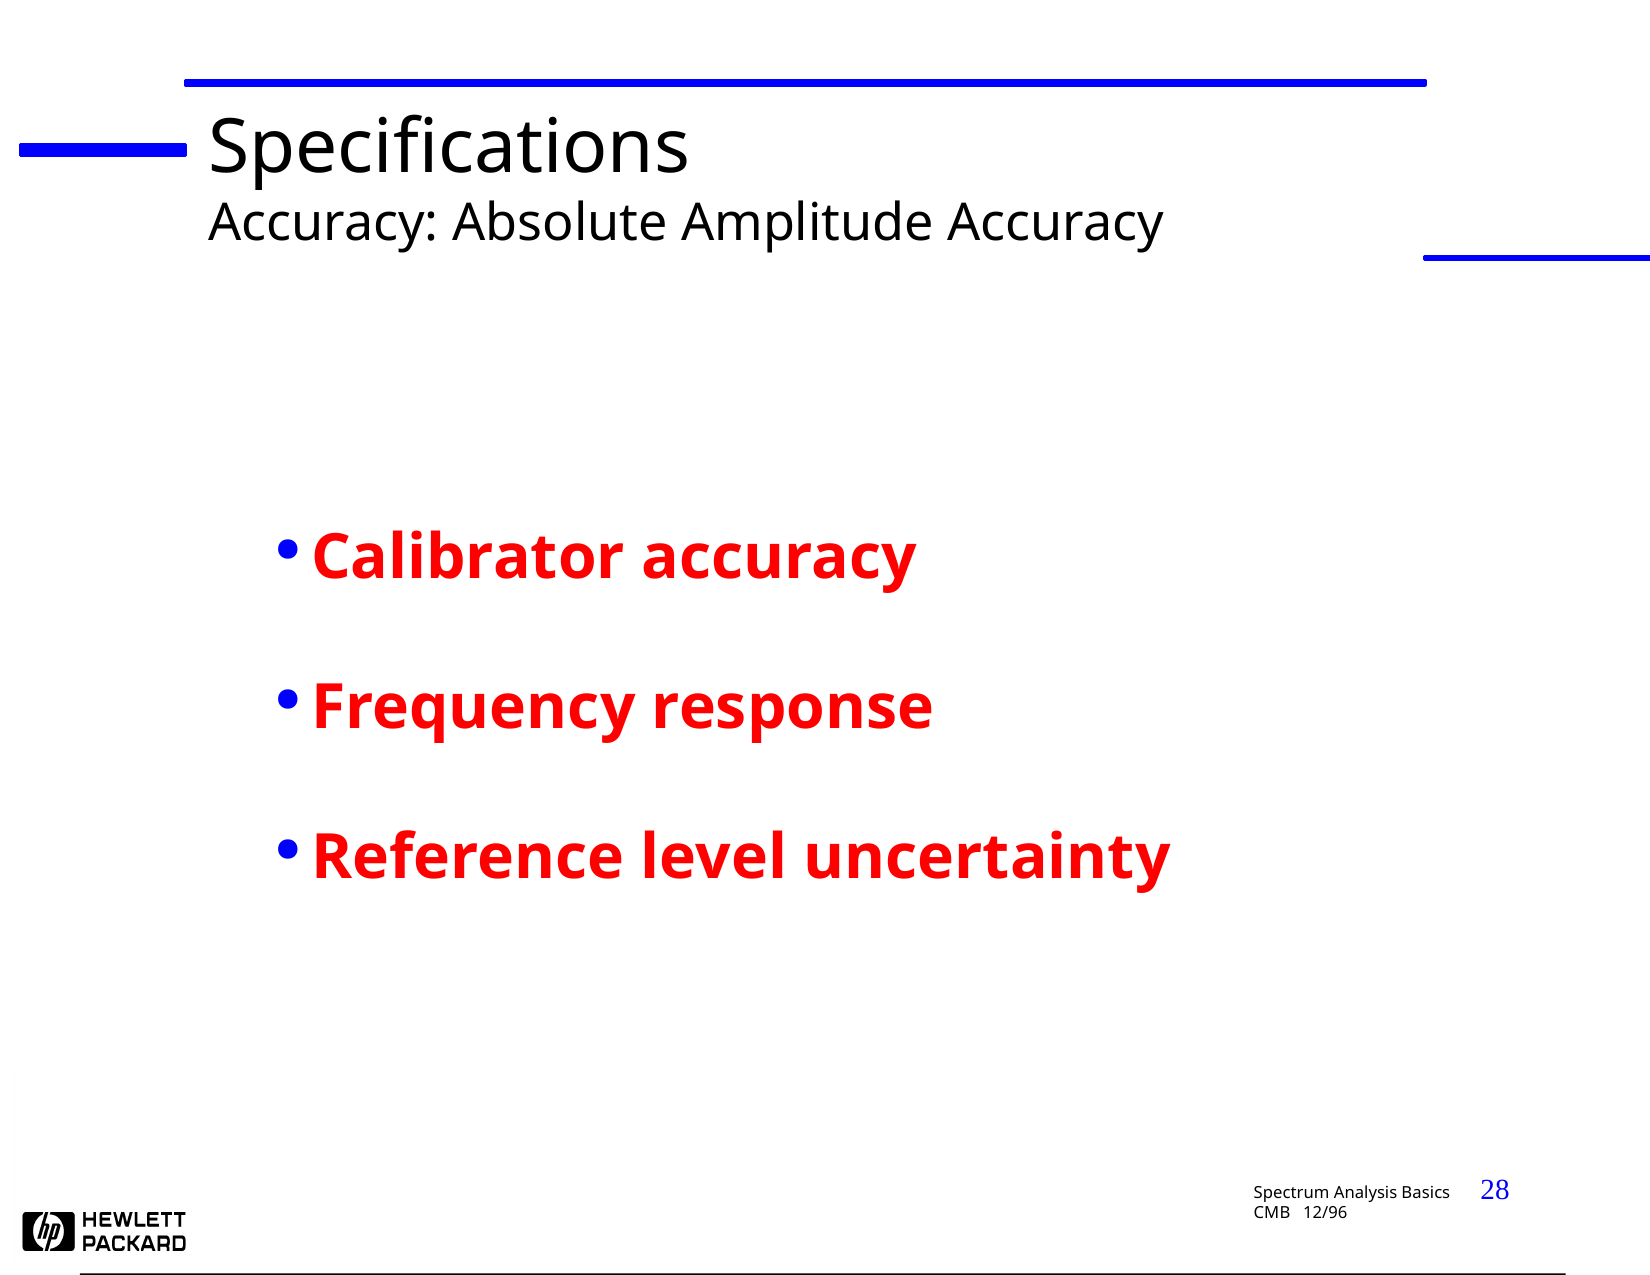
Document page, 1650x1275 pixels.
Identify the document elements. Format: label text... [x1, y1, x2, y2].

slide_number 28 [1187, 1162, 1526, 1251]
text_box Specifications Accuracy: Absolute Amplitude Accuracy [208, 97, 1350, 249]
picture [12, 1074, 225, 1263]
text_box Calibrator accuracy Frequency response Reference level uncertainty [276, 515, 1271, 981]
